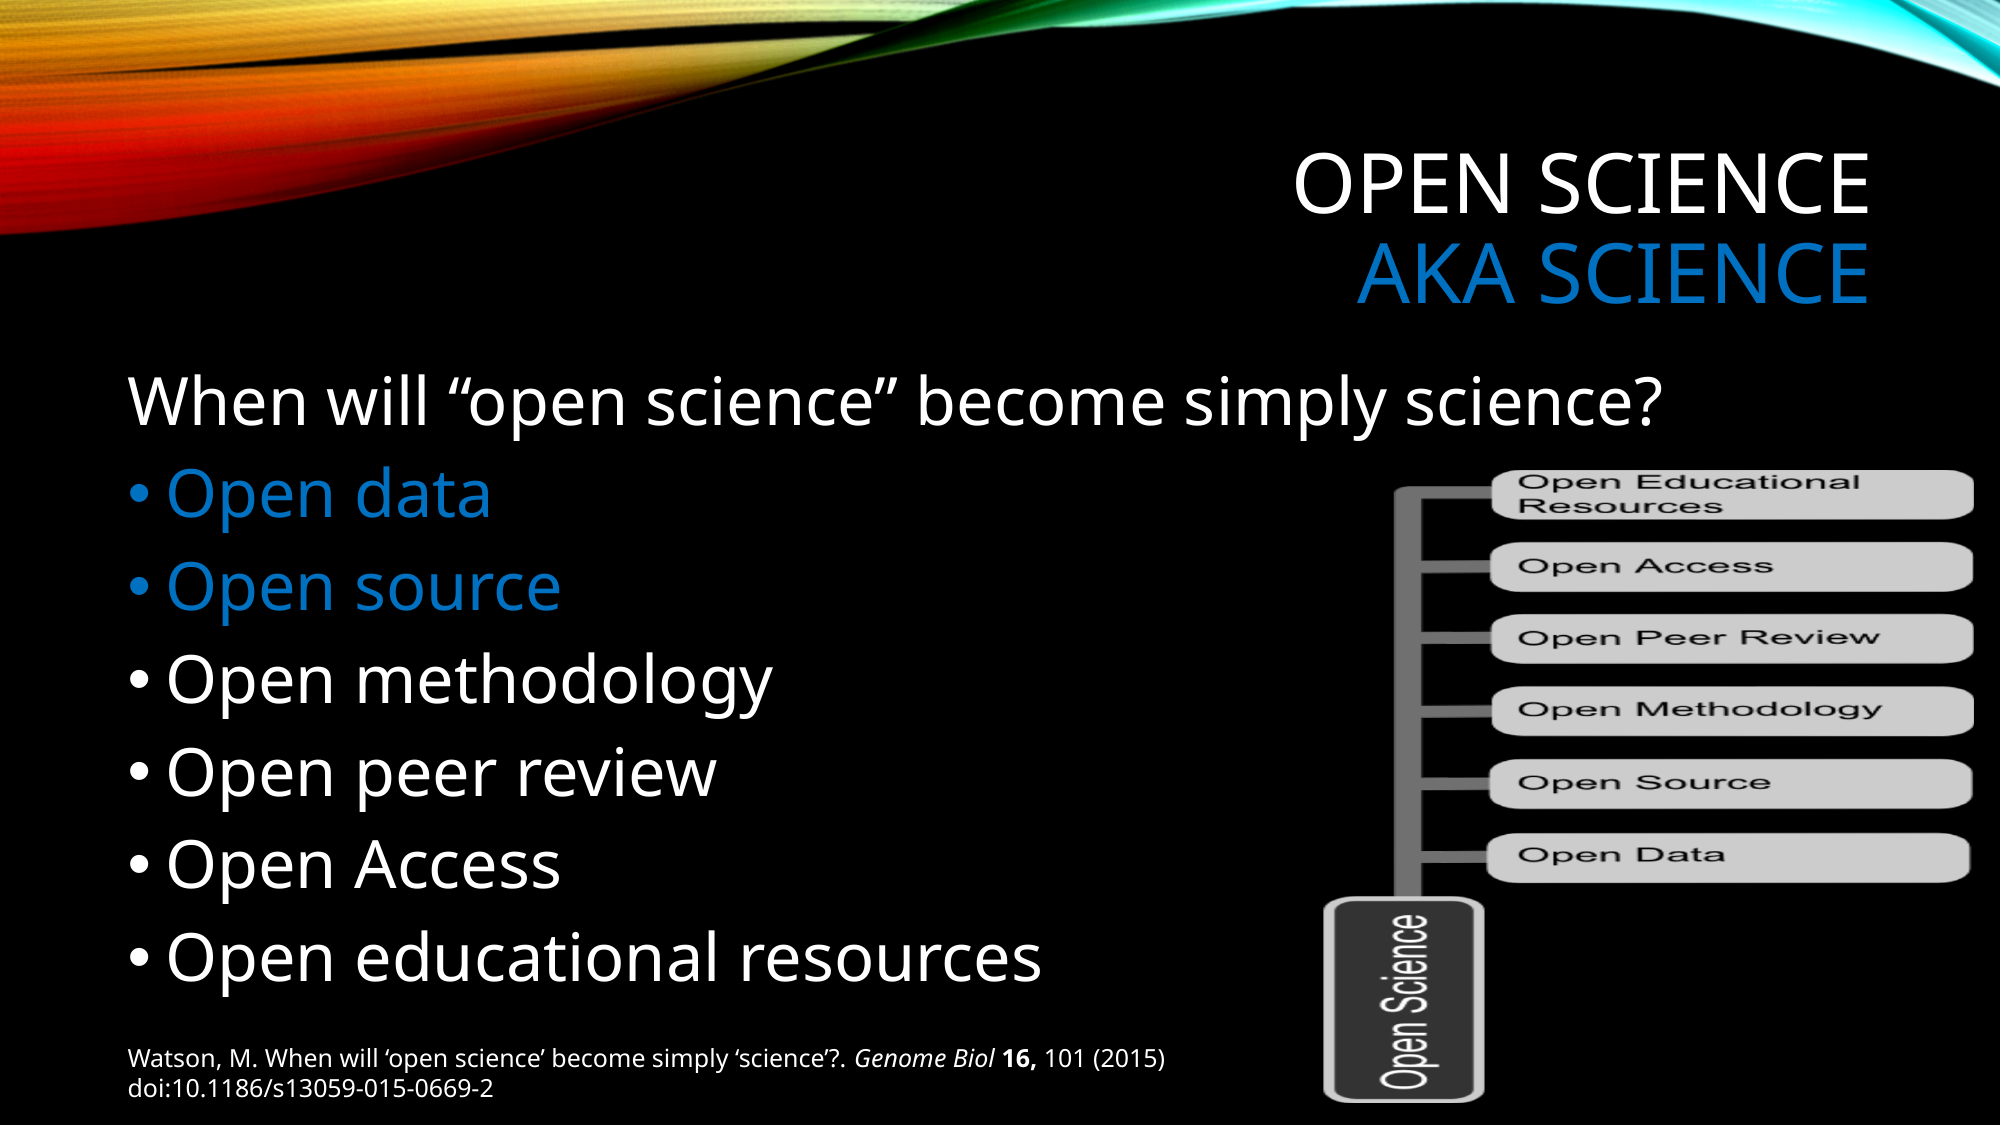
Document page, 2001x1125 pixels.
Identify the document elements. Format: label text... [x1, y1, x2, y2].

picture [0, 0, 2000, 237]
footer Watson, M. When will ‘open science’ become simply ‘science’?. Genome Biol 16, 101 (2015) doi:10.1186/s13059-015-0669-2 [112, 1042, 1323, 1103]
title Open Science AKA Science [474, 125, 1888, 338]
picture [1324, 460, 1973, 1111]
list When will “open science” become simply science? Open data Open source Open methodology Open peer review Open Access Open educational resources [112, 360, 1888, 1021]
